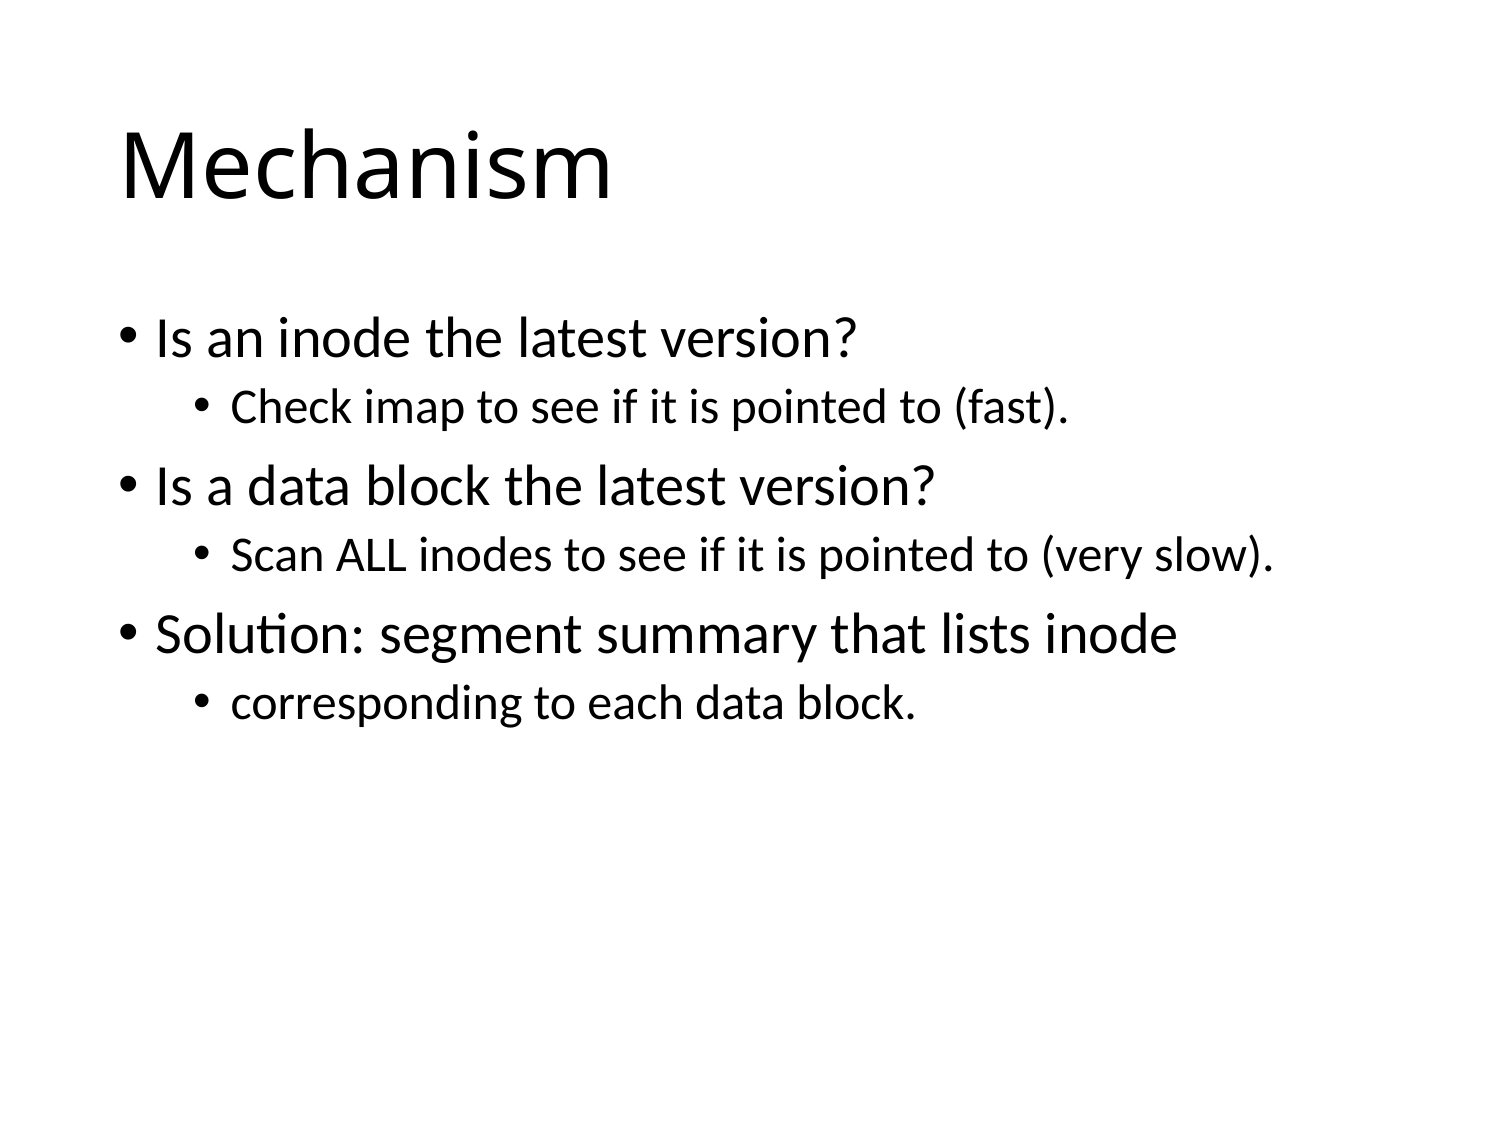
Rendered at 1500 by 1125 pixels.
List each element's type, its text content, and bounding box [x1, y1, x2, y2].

list Is an inode the latest version? Check imap to see if it is pointed to (fast). Is a data block the latest version? Scan ALL inodes to see if it is pointed to (very slow). Solution: segment summary that lists inode corresponding to each data block. [103, 299, 1397, 1014]
title Mechanism [103, 59, 1397, 278]
